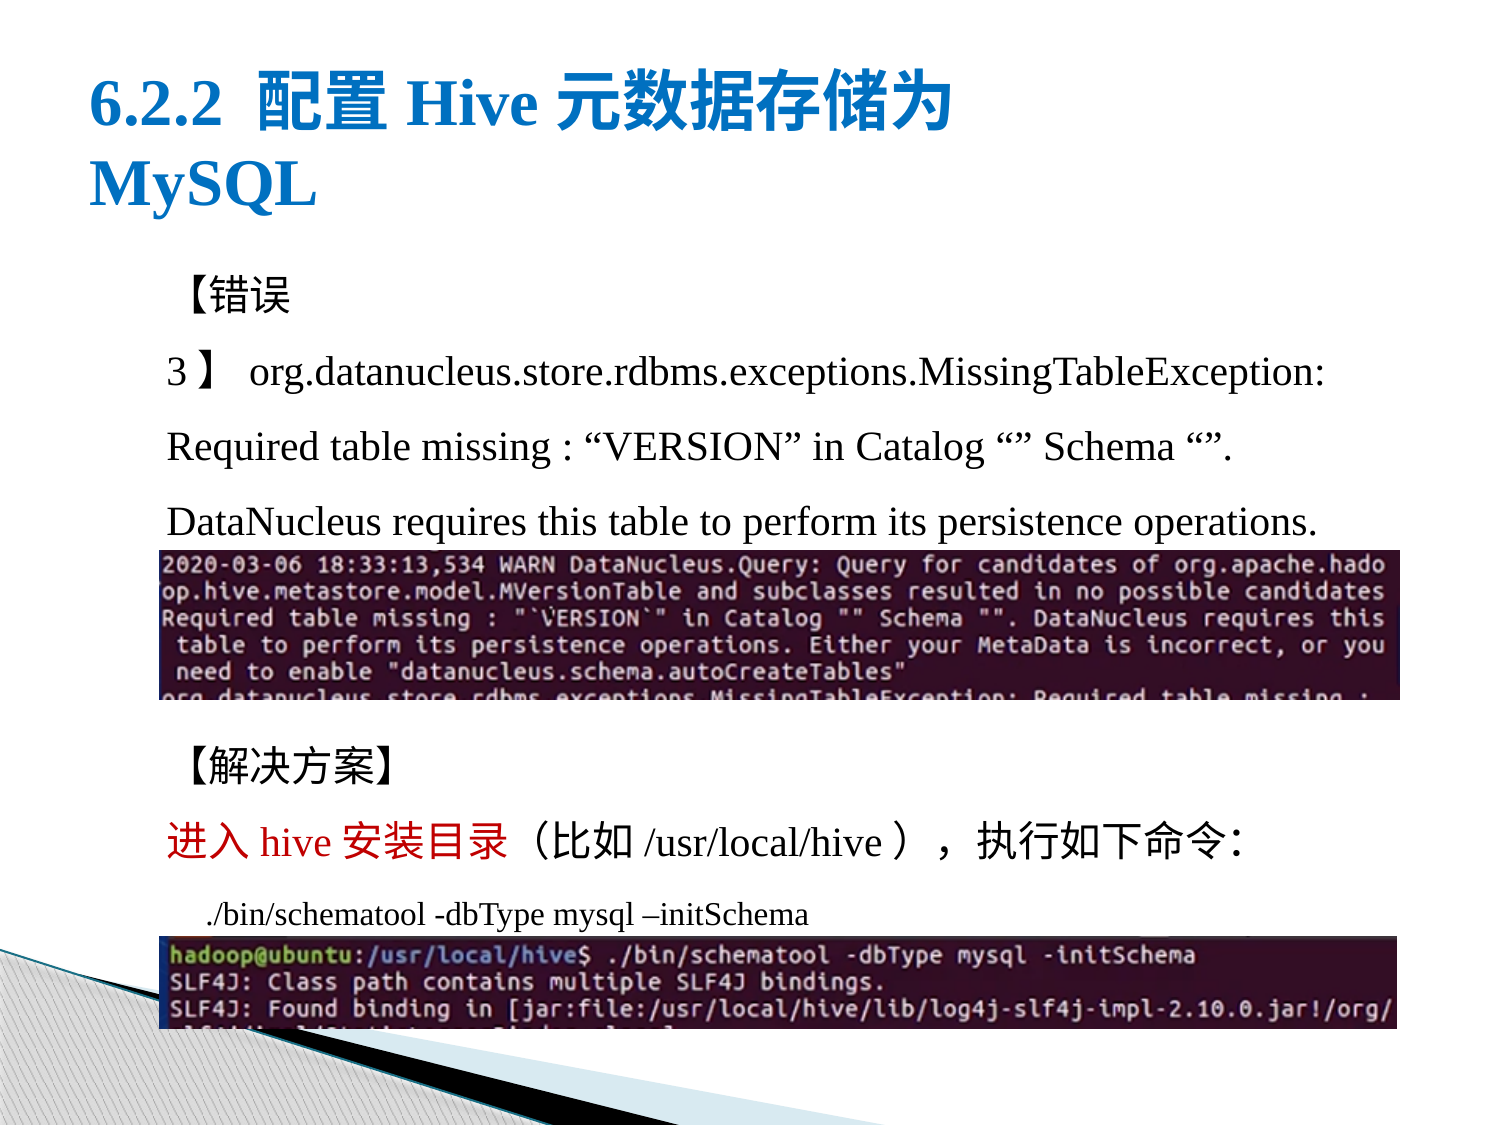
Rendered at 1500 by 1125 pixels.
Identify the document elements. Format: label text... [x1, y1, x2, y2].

picture [159, 550, 1400, 700]
text_box 6.2.2 配置Hive元数据存储为MySQL [75, 45, 1176, 233]
list 【错误3】org.datanucleus.store.rdbms.exceptions.MissingTableException: Required table missing : “VERSION” in Catalog “” Schema “”. DataNucleus requires this table to perform its persistence operations. 【解决方案】 进入hive安装目录（比如/usr/local/hive），执行如下命令： ./bin/schematool -dbType mysql –initSchema [49, 236, 1400, 979]
picture [159, 936, 1397, 1029]
